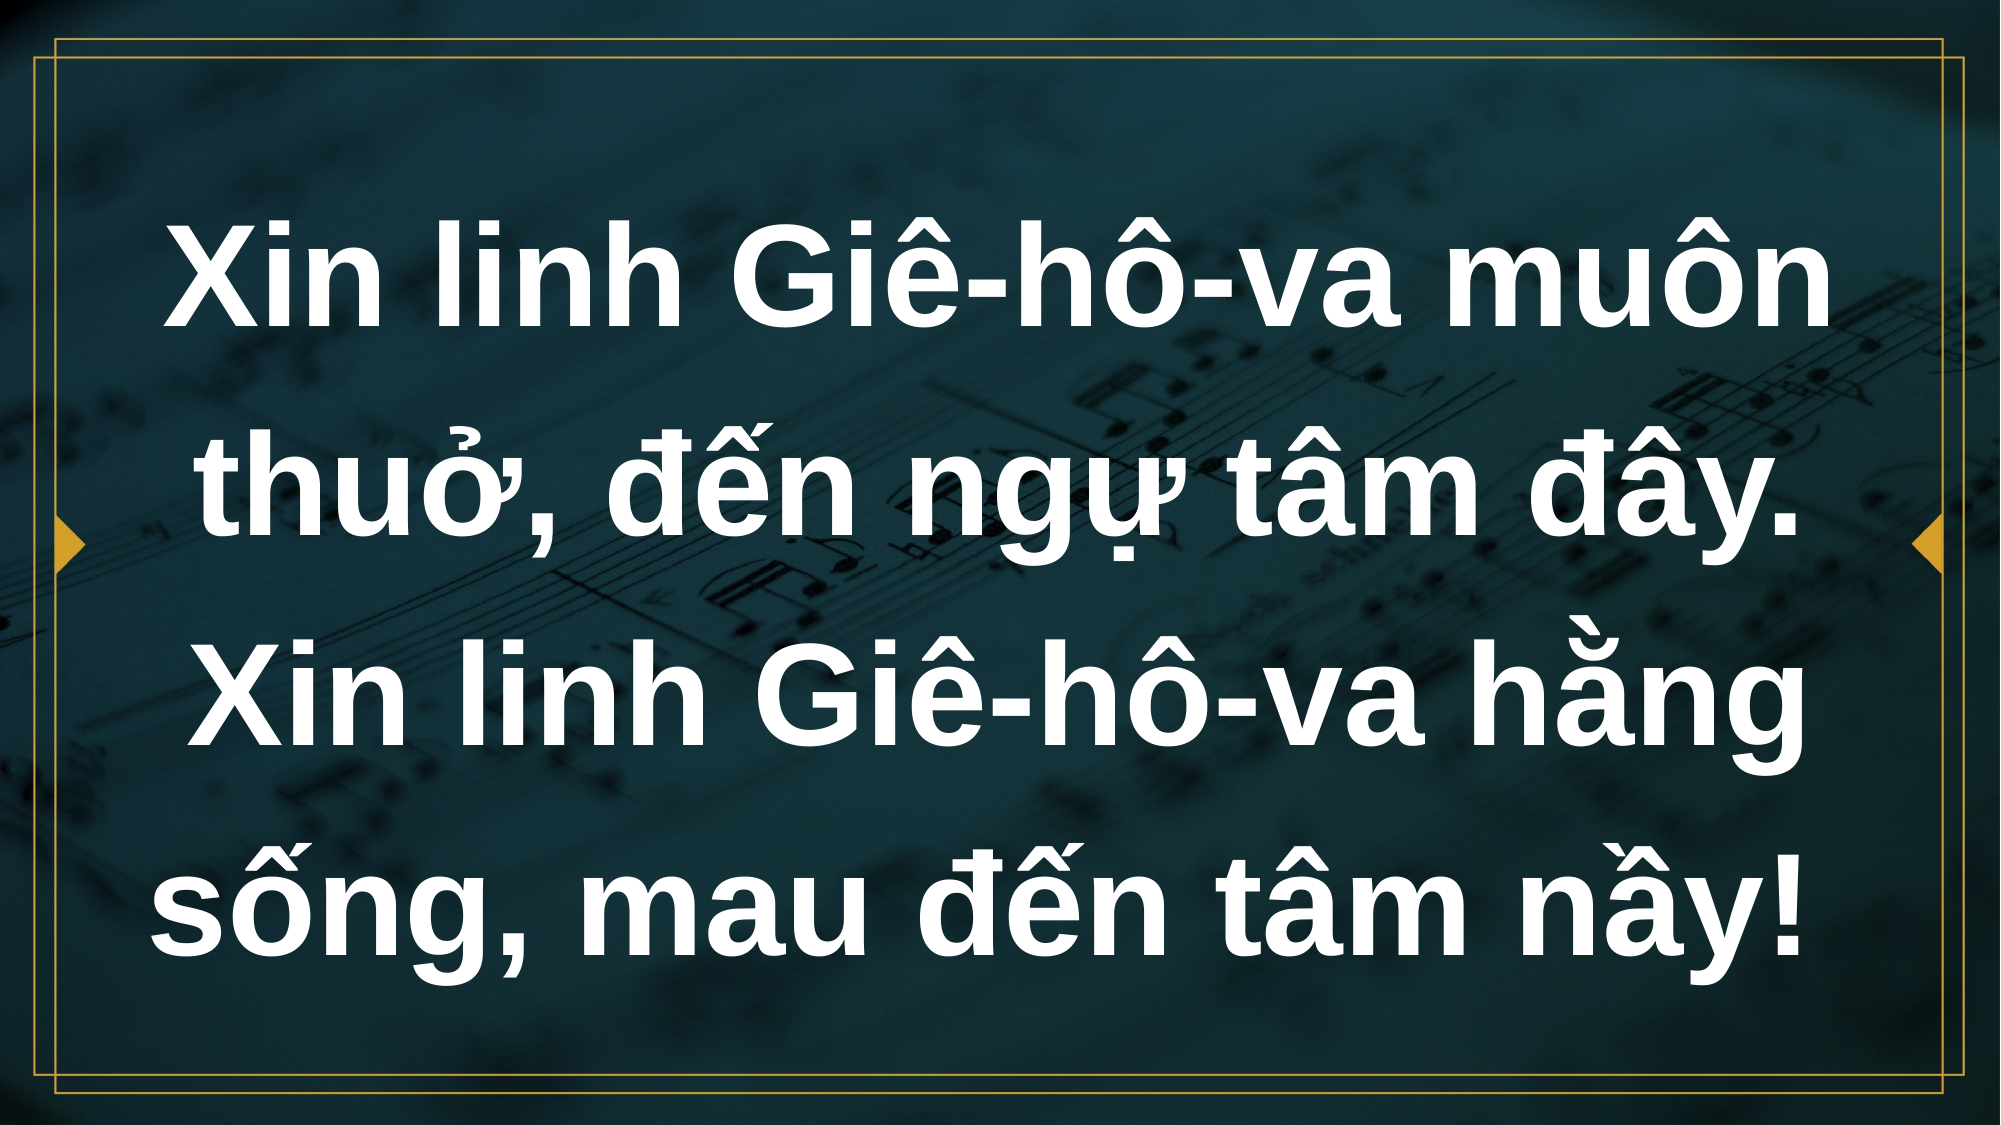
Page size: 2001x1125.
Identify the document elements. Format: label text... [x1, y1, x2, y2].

title Xin linh Giê-hô-va muôn thuở, đến ngự tâm đây. Xin linh Giê-hô-va hằng sống, mau đến tâm nầy! [55, 53, 1945, 1077]
picture [0, 0, 2000, 1125]
